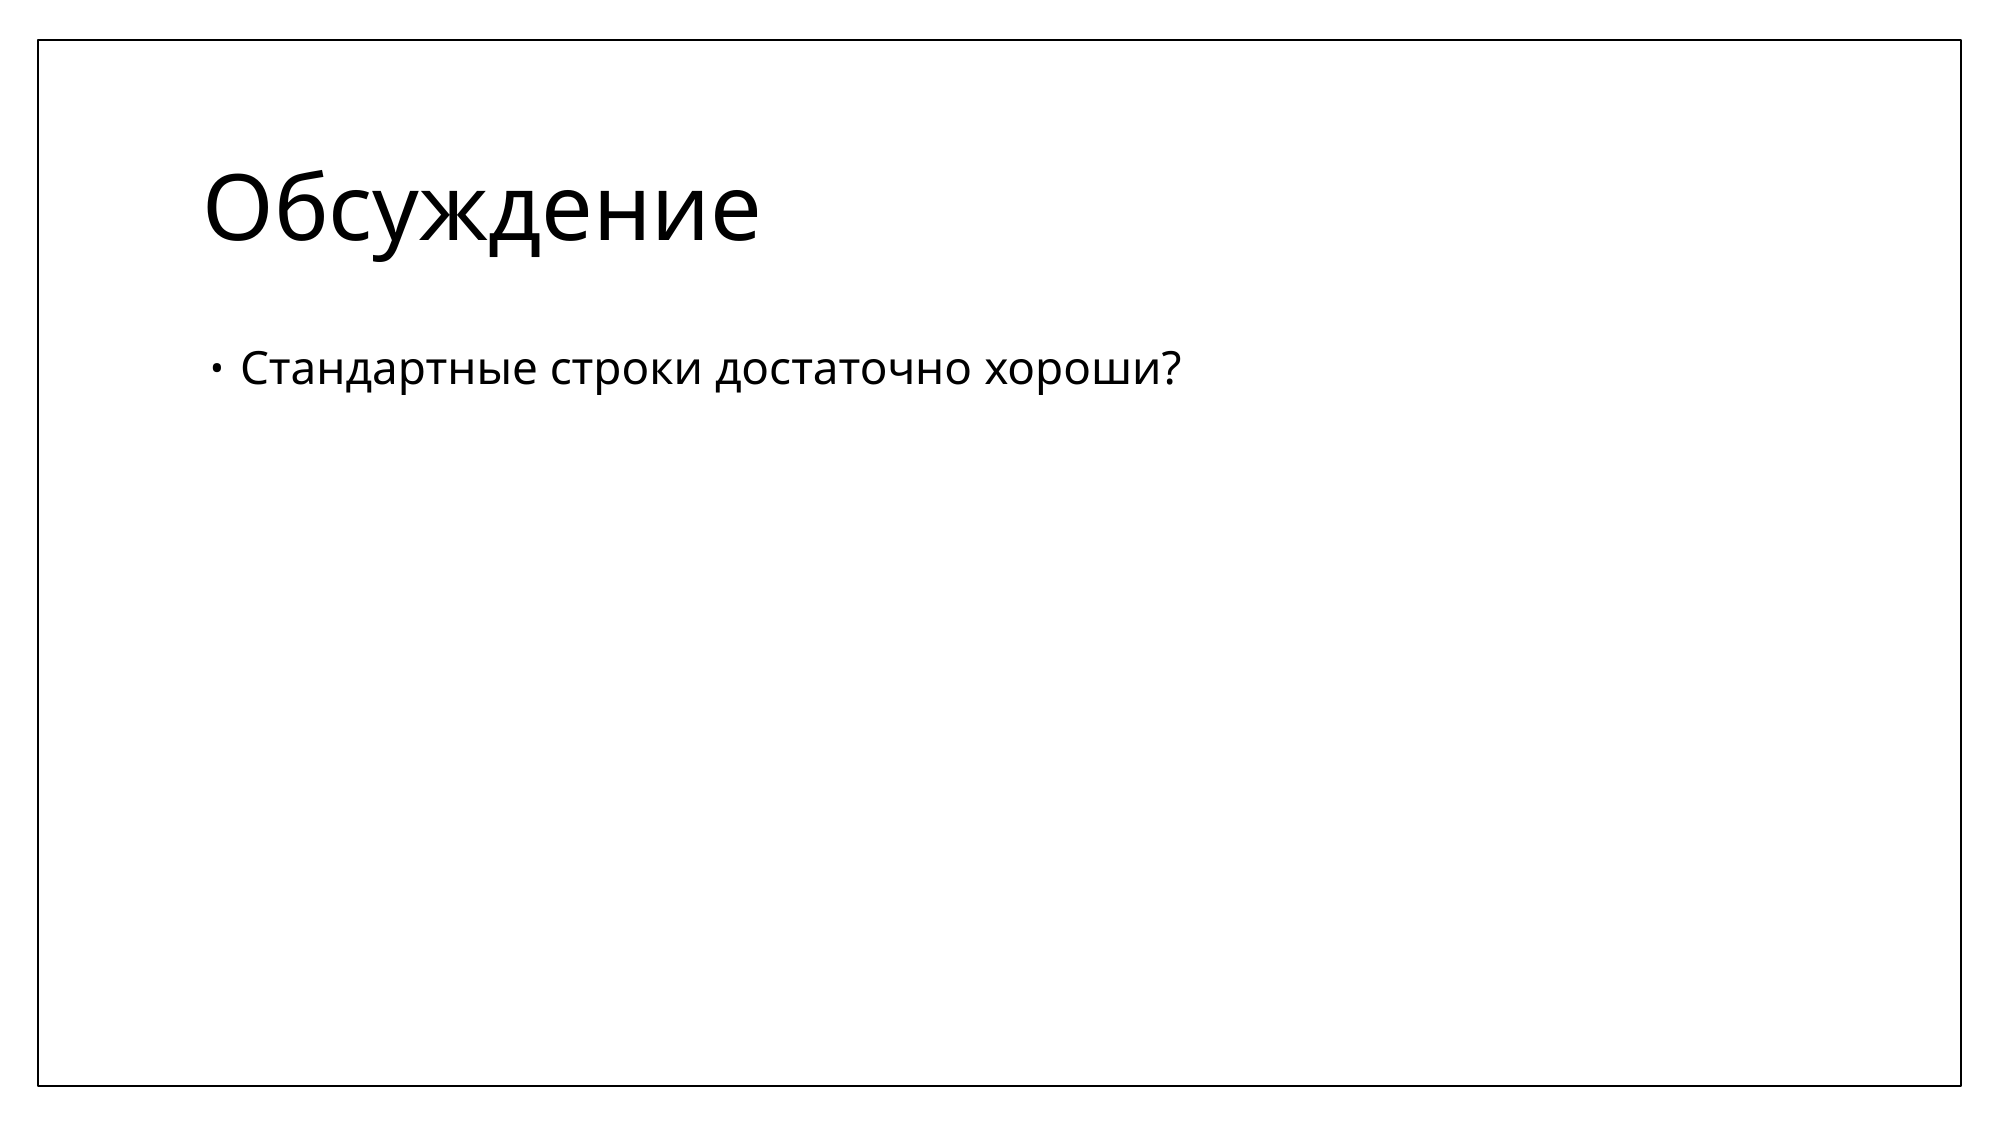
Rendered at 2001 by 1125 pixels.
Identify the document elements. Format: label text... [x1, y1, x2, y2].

title Обсуждение [187, 99, 1808, 323]
list Стандартные строки достаточно хороши? [187, 337, 1808, 1000]
